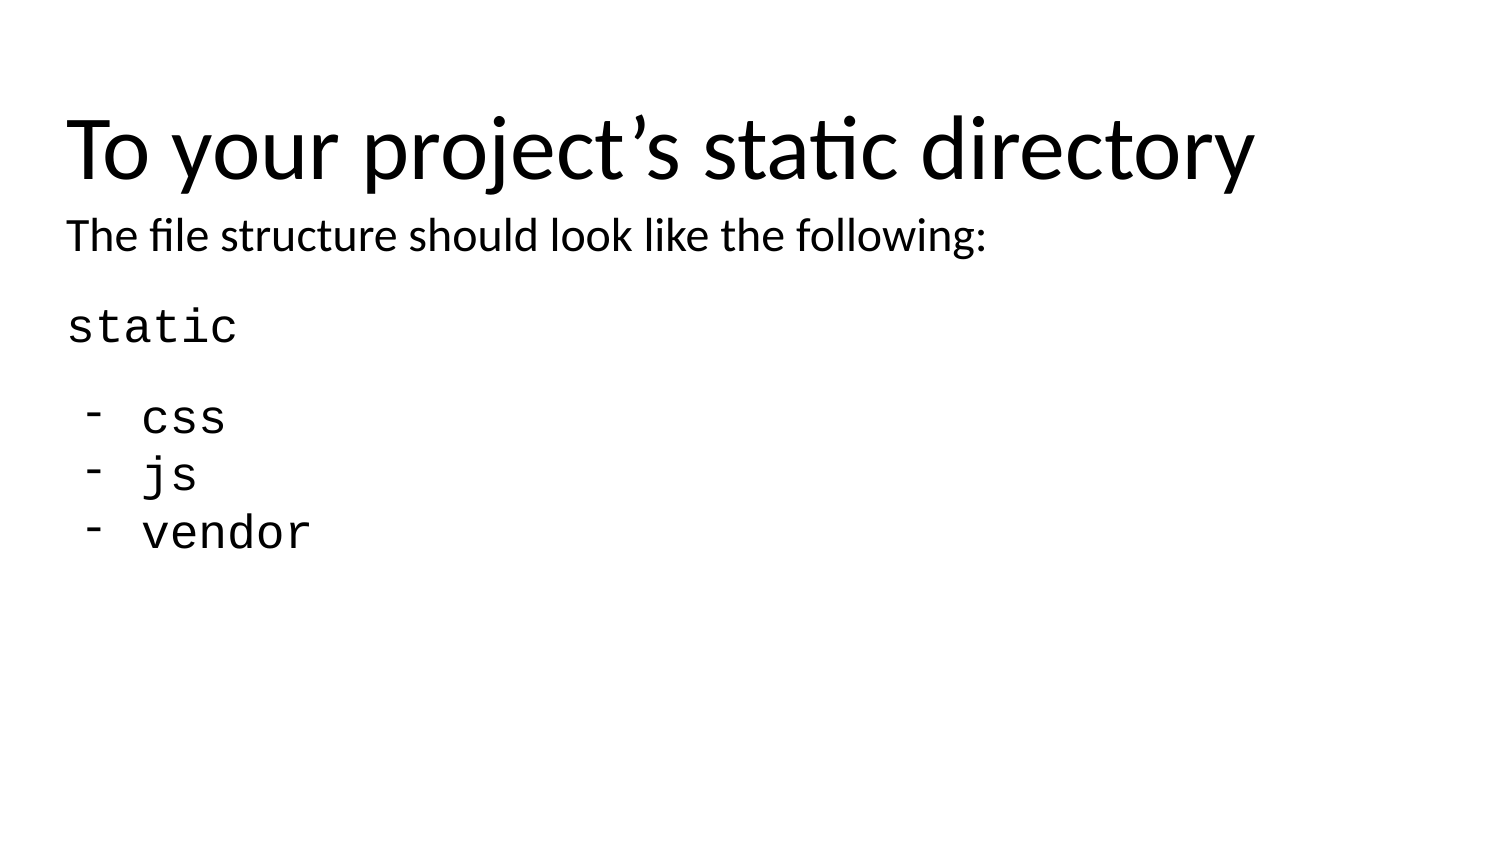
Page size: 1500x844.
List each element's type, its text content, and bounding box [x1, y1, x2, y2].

title To your project’s static directory [51, 72, 1449, 167]
list The file structure should look like the following: static css js vendor [51, 189, 1449, 802]
